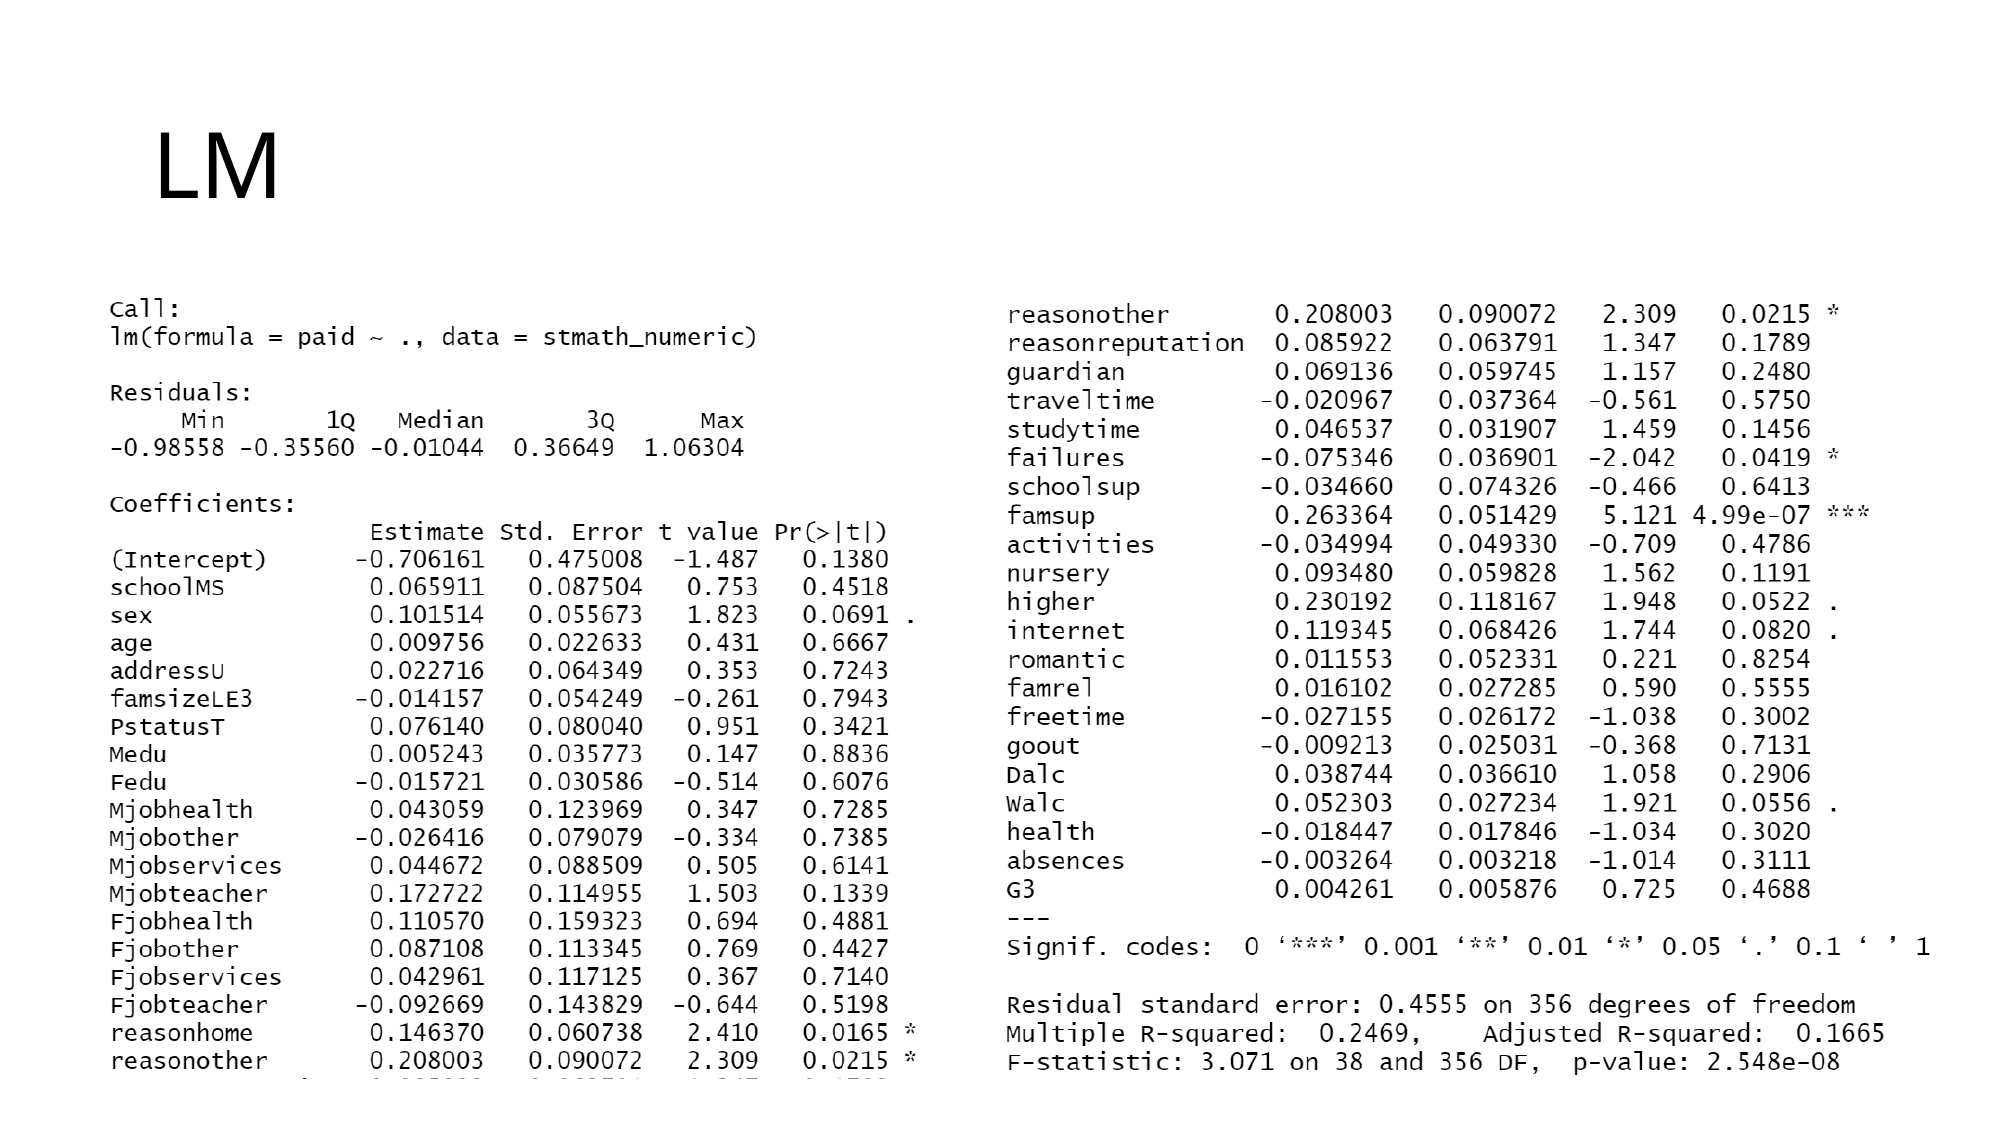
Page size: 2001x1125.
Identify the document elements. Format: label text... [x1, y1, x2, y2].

picture [107, 286, 967, 1079]
picture [999, 299, 1938, 1094]
title LM [137, 59, 1863, 278]
